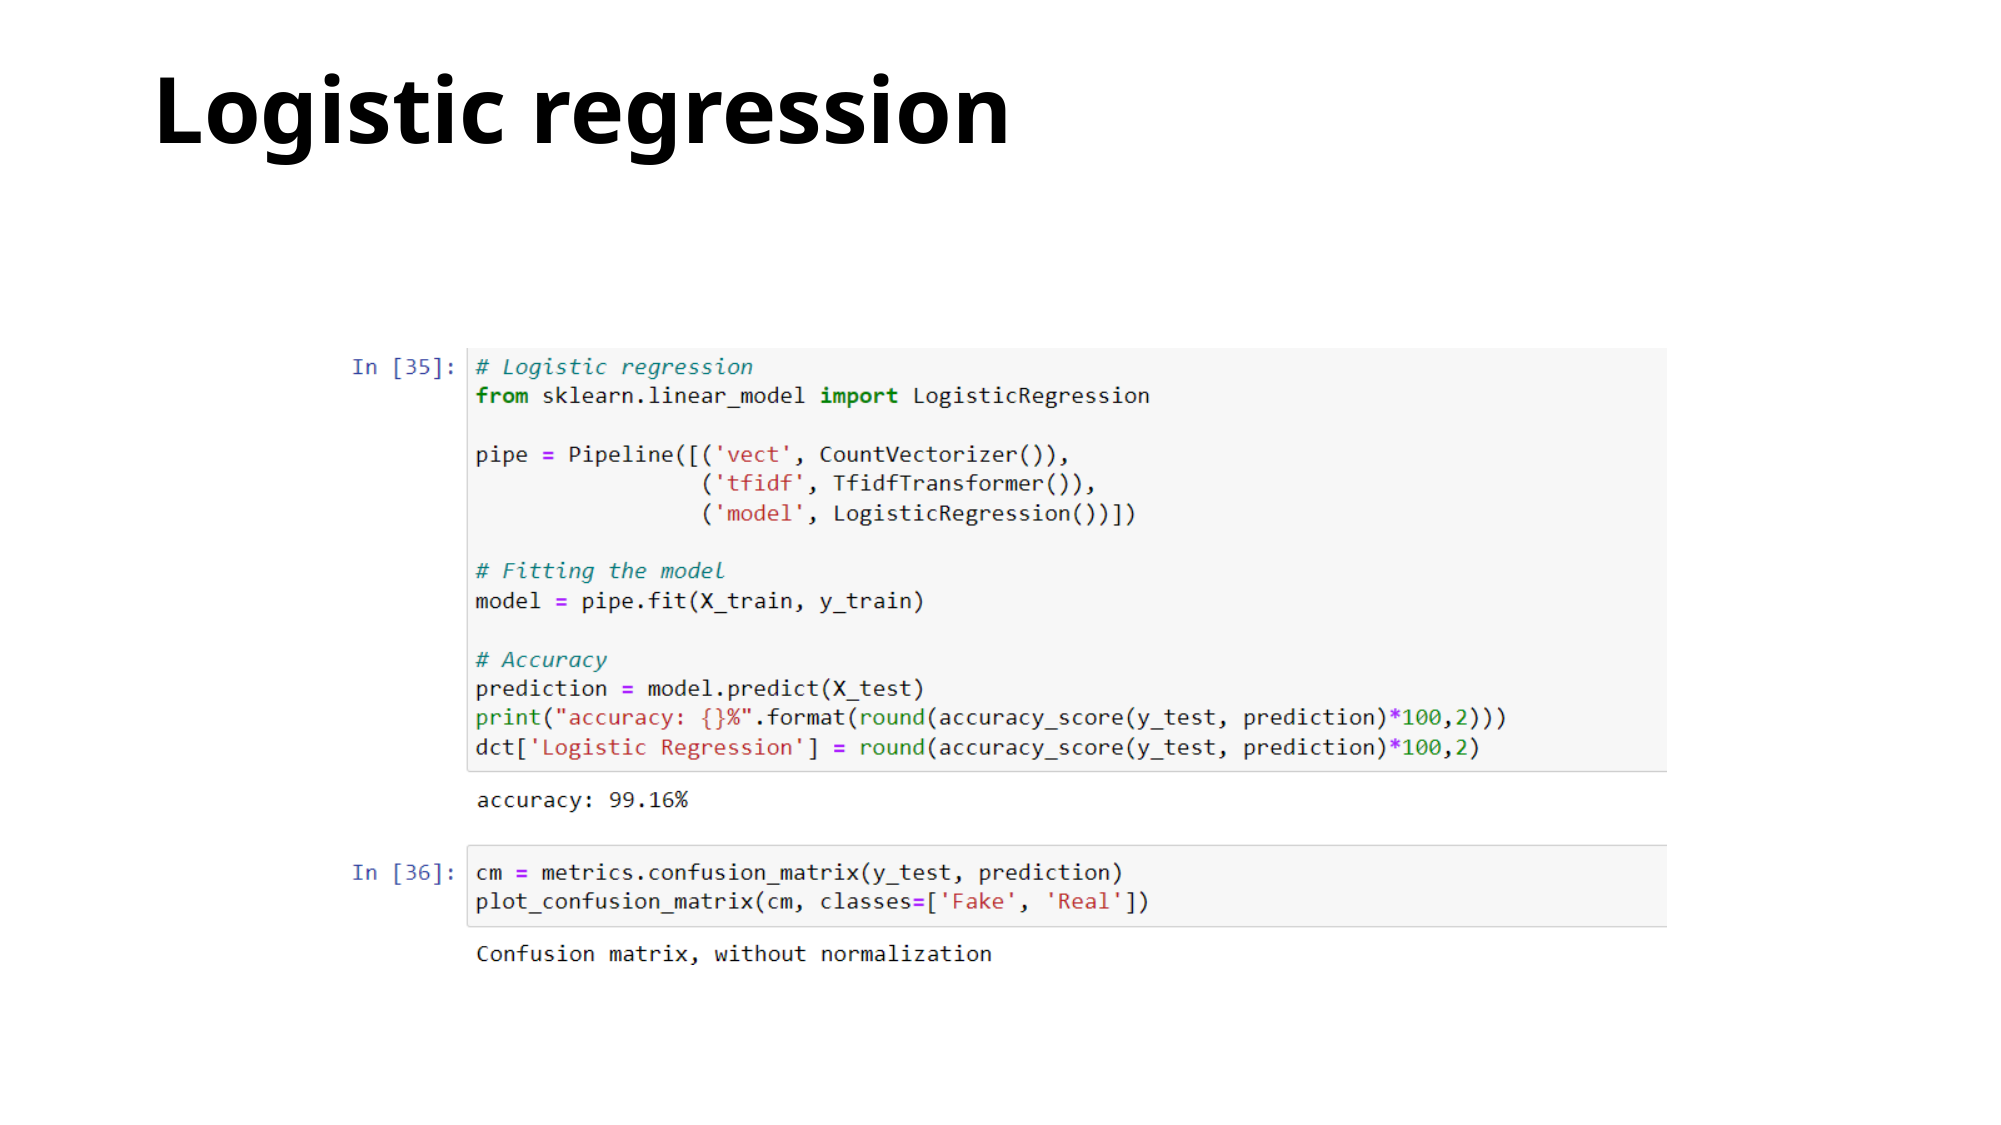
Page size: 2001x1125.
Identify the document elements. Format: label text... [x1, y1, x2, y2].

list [333, 348, 1667, 965]
title Logistic regression [137, 59, 1863, 278]
